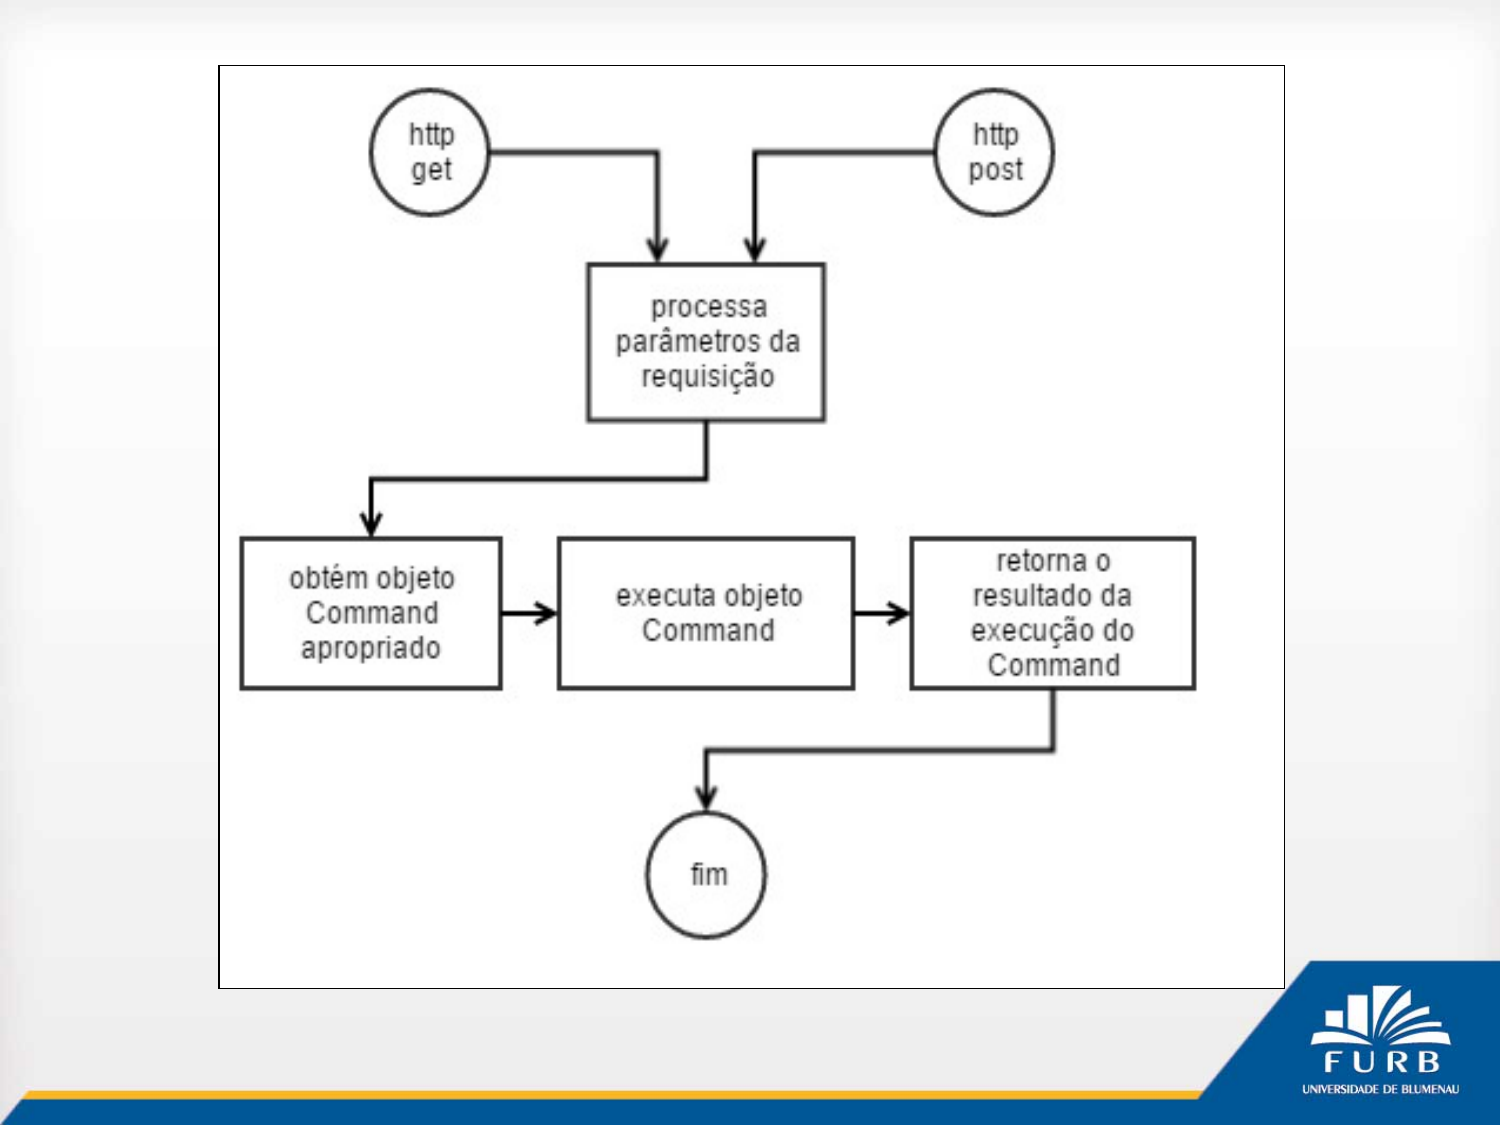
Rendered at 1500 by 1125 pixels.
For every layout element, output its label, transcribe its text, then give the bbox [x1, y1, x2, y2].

title Especificação [76, 30, 1427, 219]
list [219, 66, 1285, 988]
picture [0, 0, 1500, 1125]
